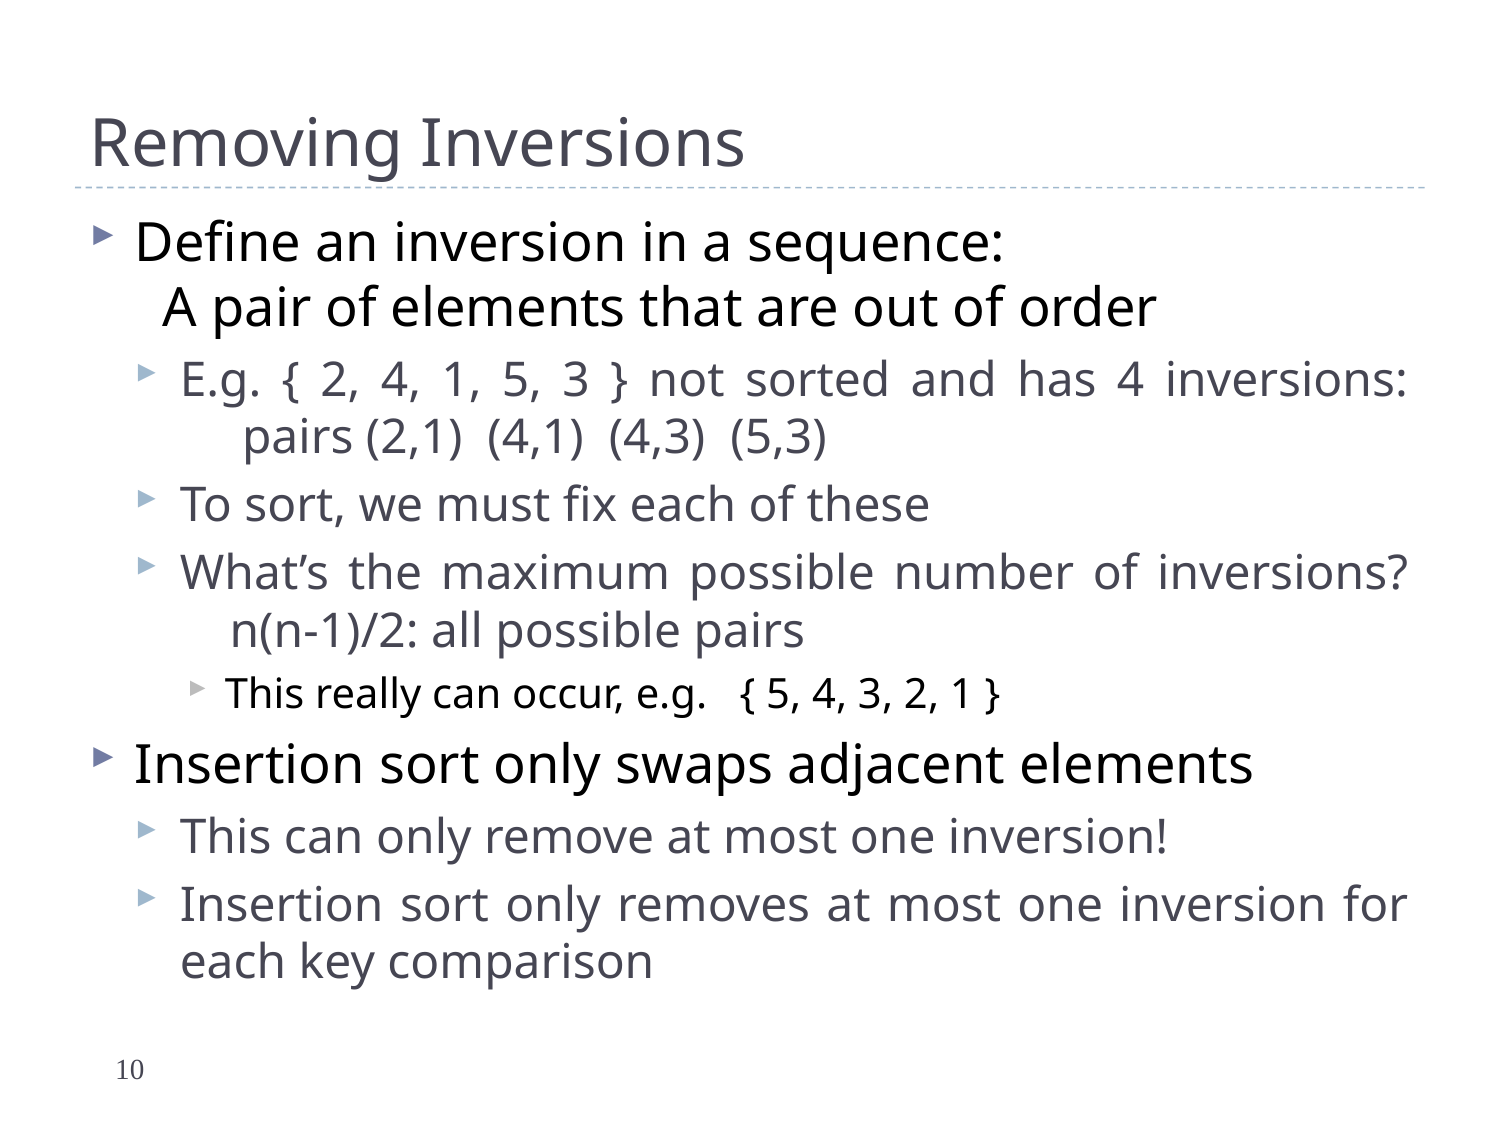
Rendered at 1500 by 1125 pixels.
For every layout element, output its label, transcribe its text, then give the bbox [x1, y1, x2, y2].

list Define an inversion in a sequence: A pair of elements that are out of order E.g. { 2, 4, 1, 5, 3 } not sorted and has 4 inversions: pairs (2,1) (4,1) (4,3) (5,3) To sort, we must fix each of these What’s the maximum possible number of inversions? n(n-1)/2: all possible pairs This really can occur, e.g. { 5, 4, 3, 2, 1 } Insertion sort only swaps adjacent elements This can only remove at most one inversion! Insertion sort only removes at most one inversion for each key comparison [75, 200, 1425, 1010]
slide_number 10 [100, 1042, 426, 1103]
title Removing Inversions [75, 24, 1425, 188]
